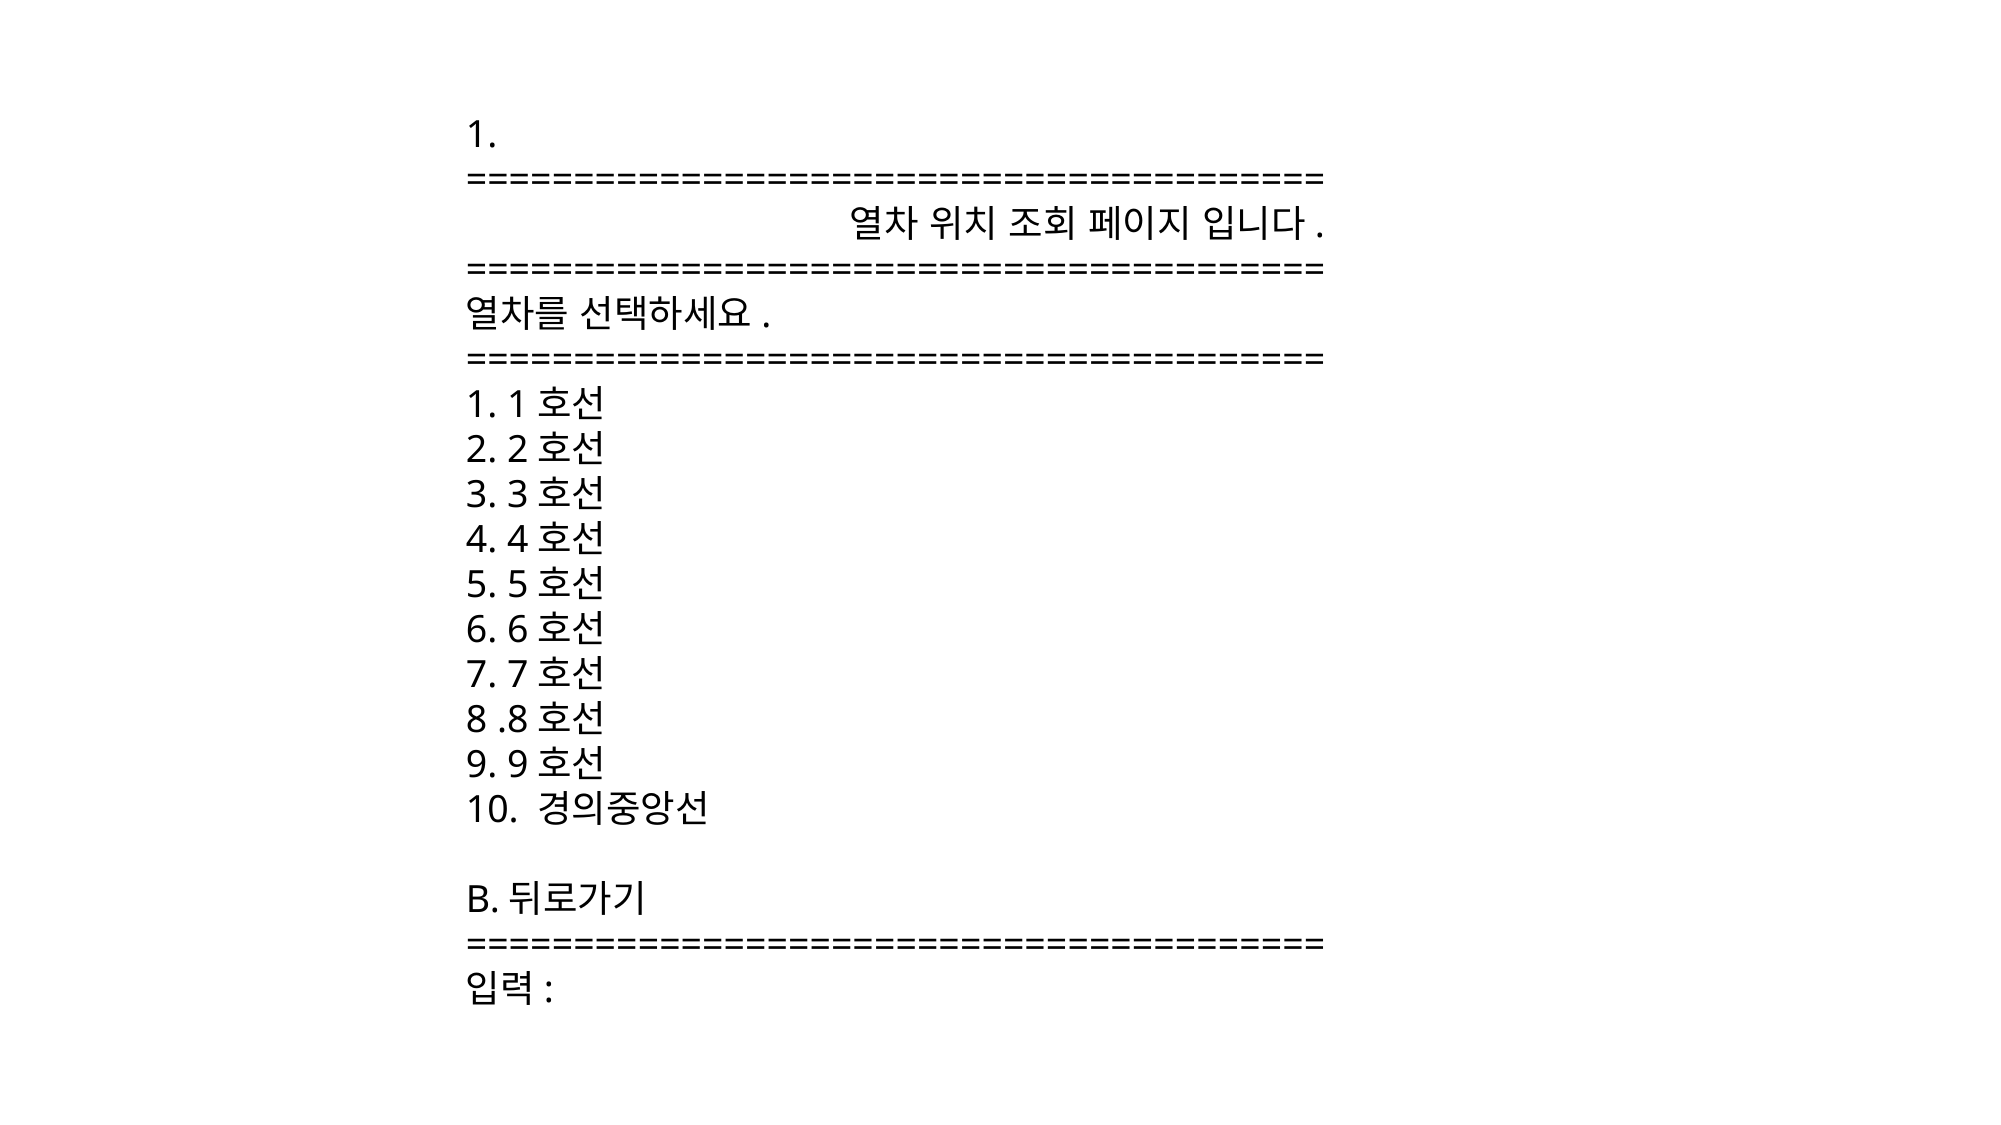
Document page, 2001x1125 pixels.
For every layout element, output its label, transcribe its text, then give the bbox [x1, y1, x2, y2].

text_box 1. ======================================== 열차 위치 조회 페이지 입니다. ======================================== 열차를 선택하세요. ======================================== 1. 1호선 2. 2호선 3. 3호선 4. 4호선 5. 5호선 6. 6호선 7. 7호선 8 .8호선 9. 9호선 10. 경의중앙선 B.뒤로가기 ======================================== 입력: [451, 101, 1724, 1063]
